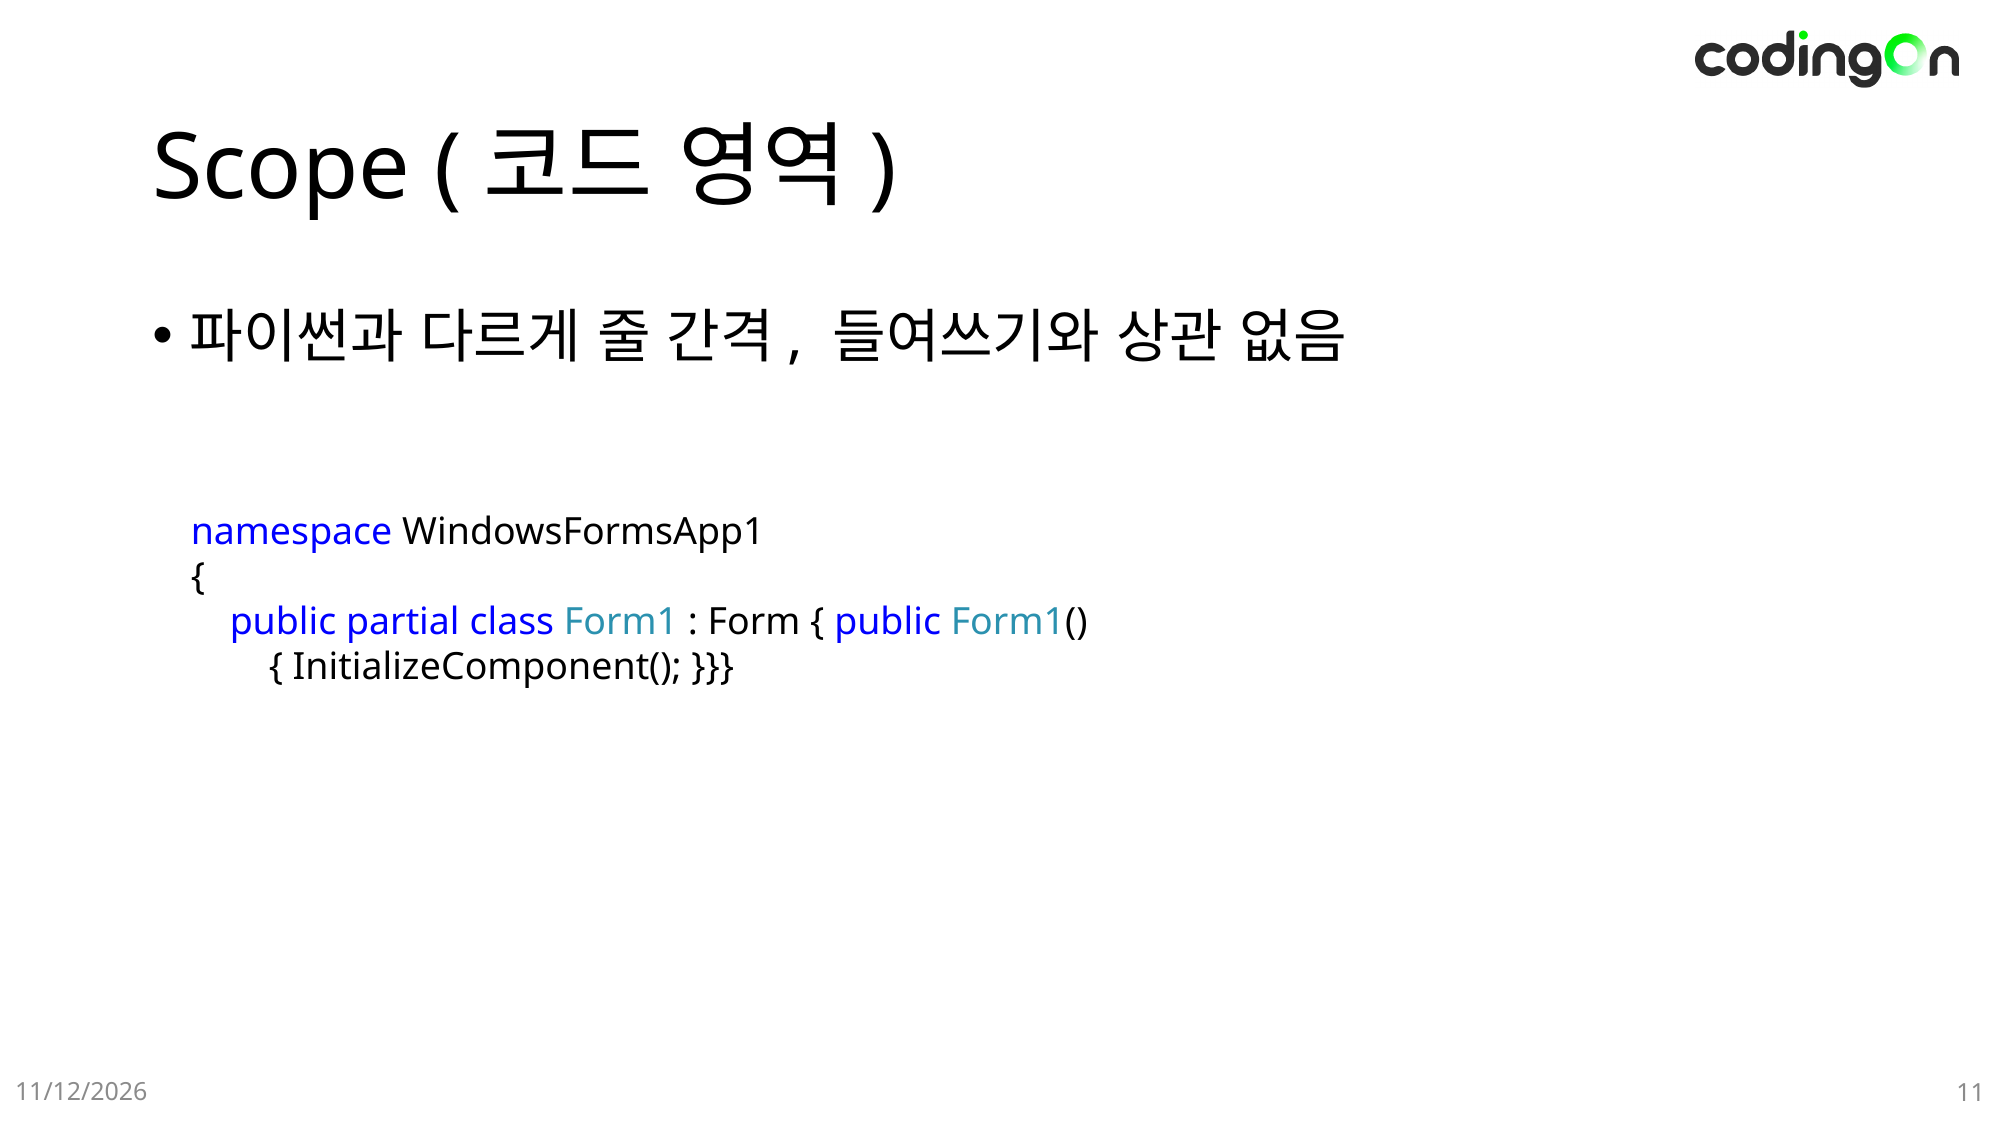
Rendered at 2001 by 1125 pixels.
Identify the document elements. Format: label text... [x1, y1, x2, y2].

picture [1695, 30, 1959, 88]
text_box namespace WindowsFormsApp1 { public partial class Form1 : Form { public Form1() { InitializeComponent(); }}} [176, 499, 1183, 695]
list 파이썬과 다르게 줄 간격, 들여쓰기와 상관 없음 [137, 299, 1863, 1014]
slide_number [0, 1062, 450, 1123]
title Scope (코드 영역) [137, 59, 1863, 278]
slide_number 11 [1550, 1063, 2000, 1124]
